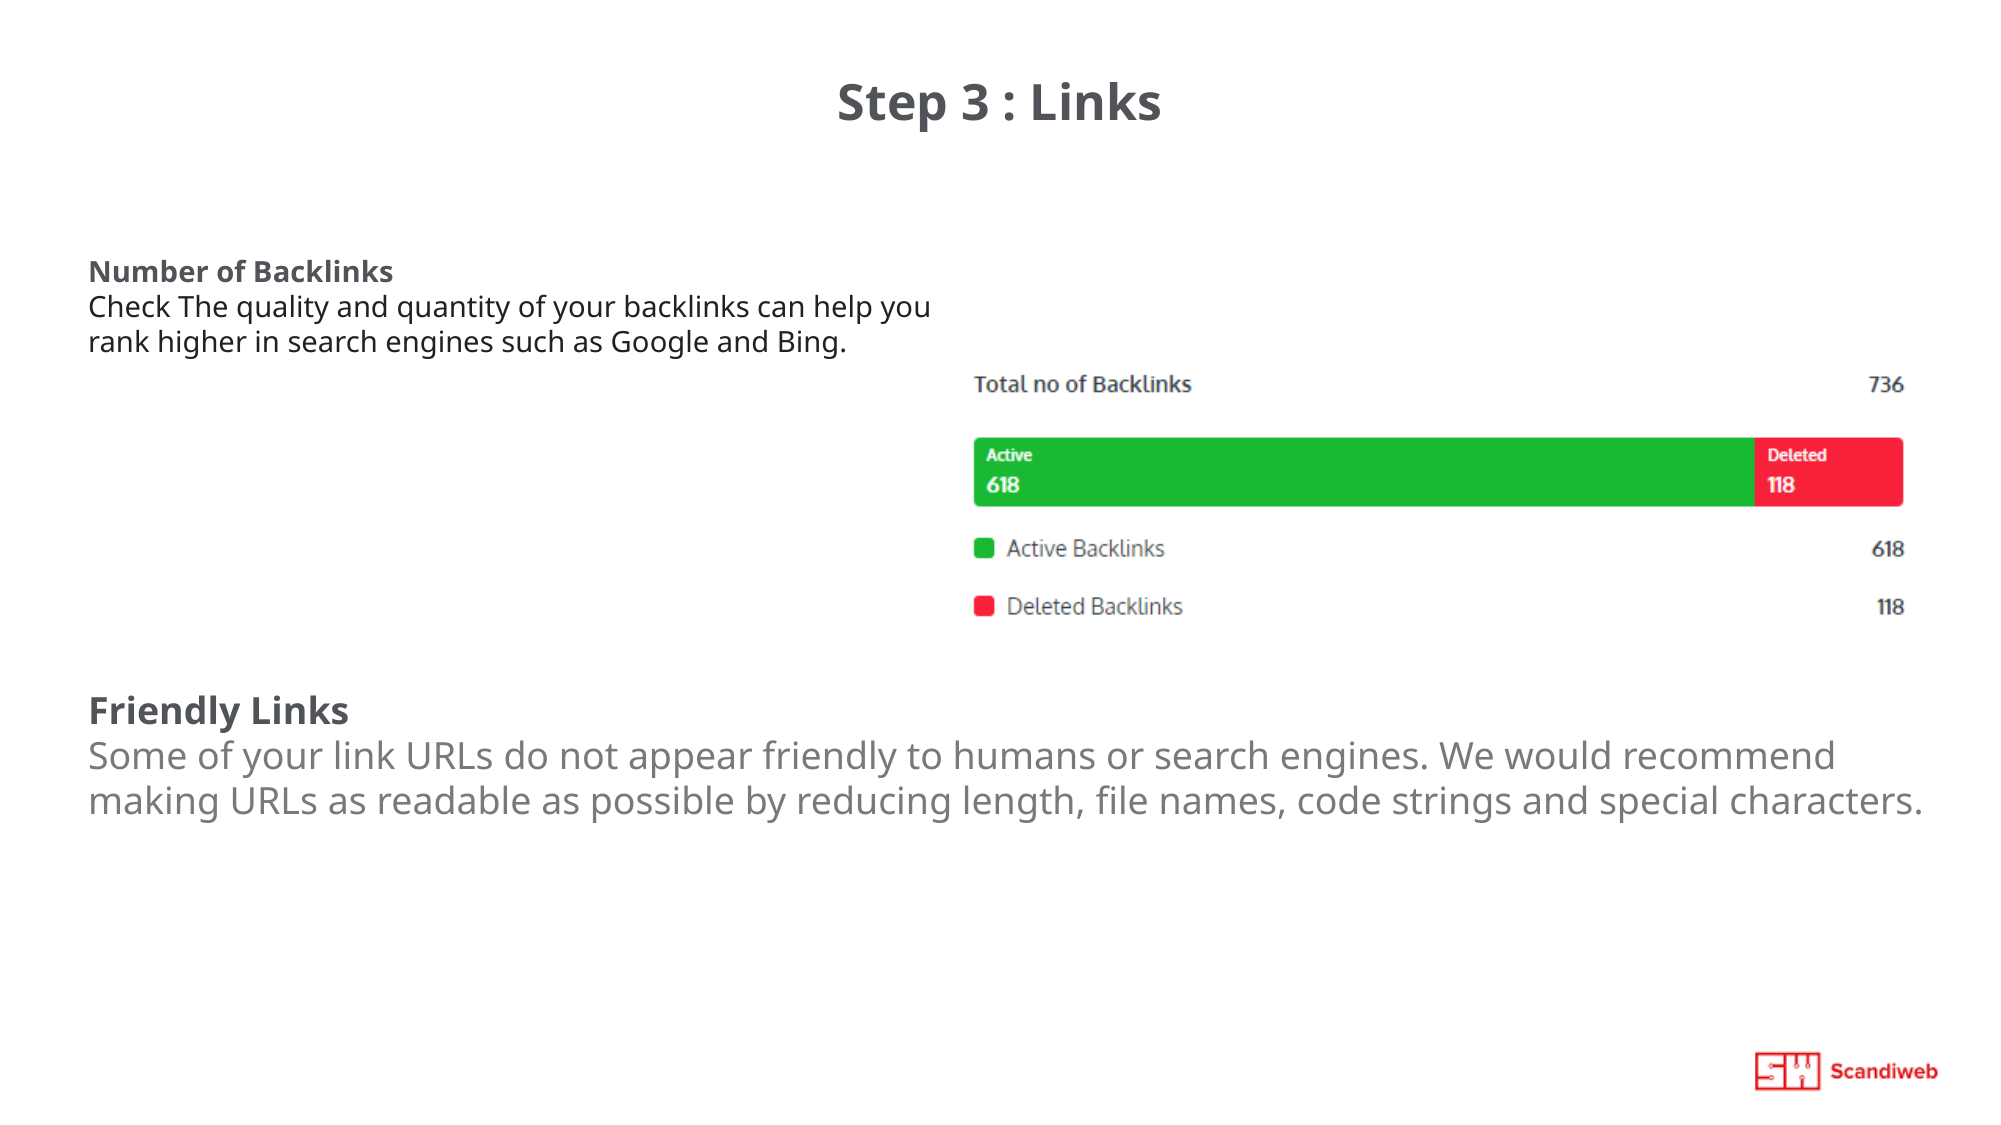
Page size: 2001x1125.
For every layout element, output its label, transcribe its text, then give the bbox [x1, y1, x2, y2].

picture [1754, 1050, 1941, 1093]
text_box Number of Backlinks Check The quality and quantity of your backlinks can help you rank higher in search engines such as Google and Bing. [73, 211, 969, 471]
text_box Friendly Links Some of your link URLs do not appear friendly to humans or search engines. We would recommend making URLs as readable as possible by reducing length, file names, code strings and special characters. [73, 679, 1950, 829]
text_box Step 3 : Links [500, 63, 1500, 138]
picture [968, 358, 1927, 654]
